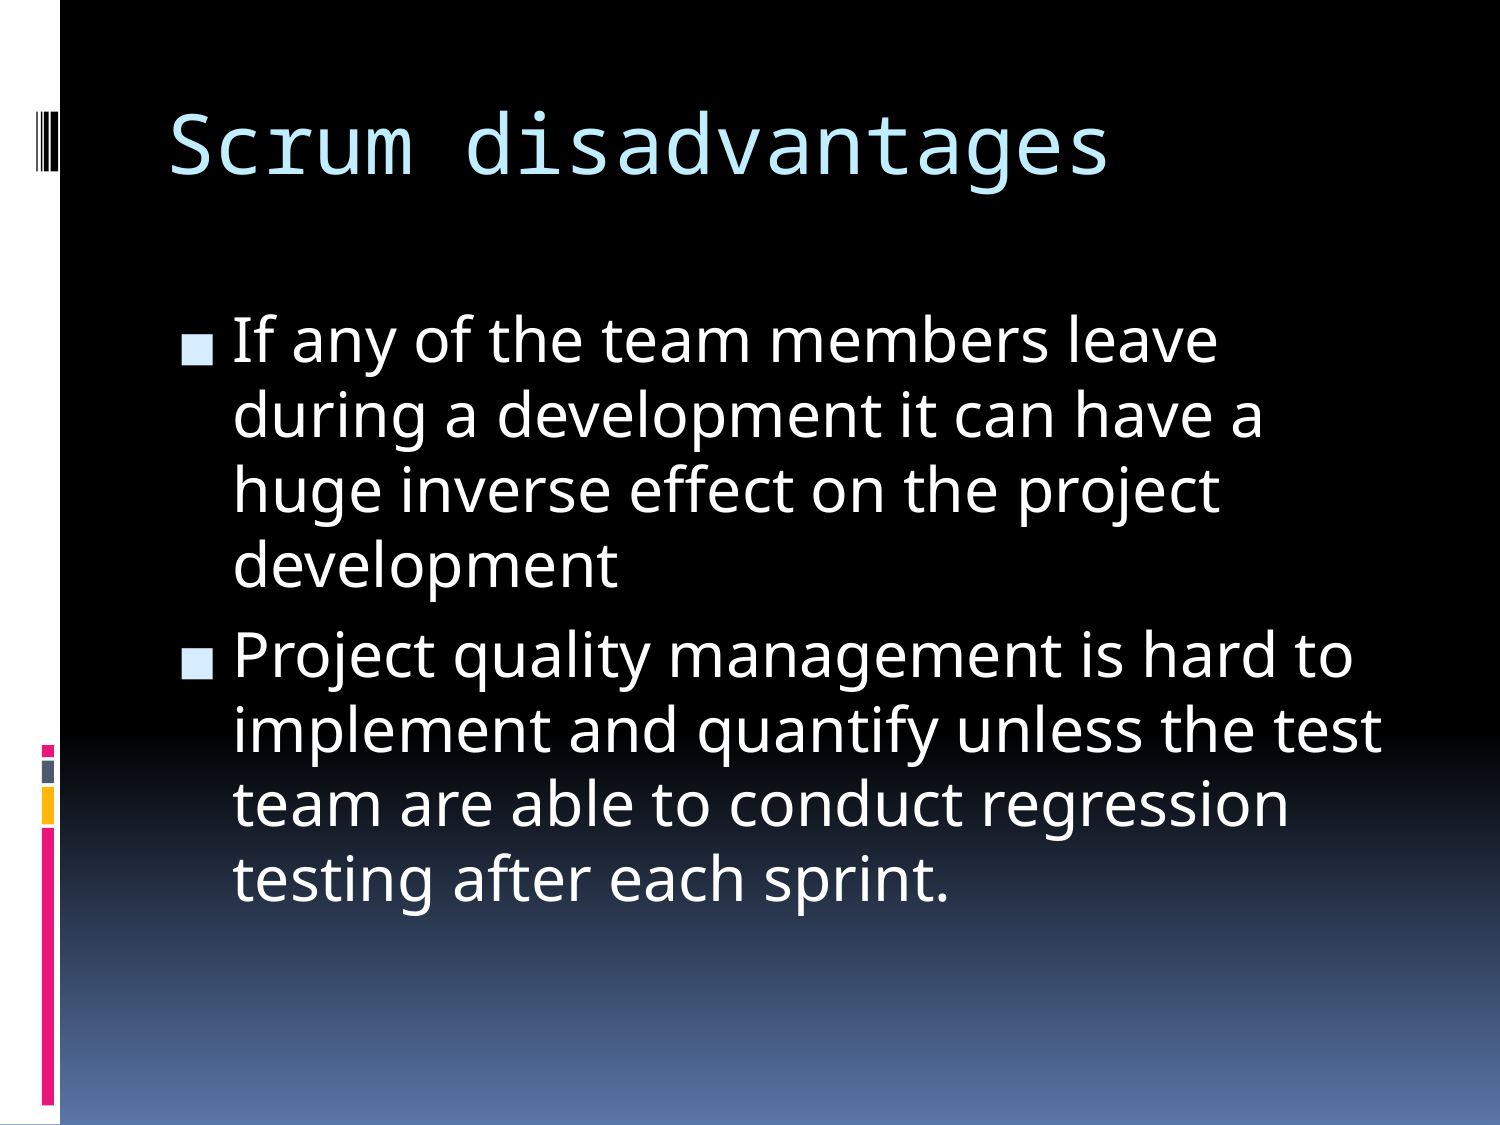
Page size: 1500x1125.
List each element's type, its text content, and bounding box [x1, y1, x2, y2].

title Scrum disadvantages [150, 84, 1425, 235]
list If any of the team members leave during a development it can have a huge inverse effect on the project development Project quality management is hard to implement and quantify unless the test team are able to conduct regression testing after each sprint. [150, 292, 1425, 1043]
